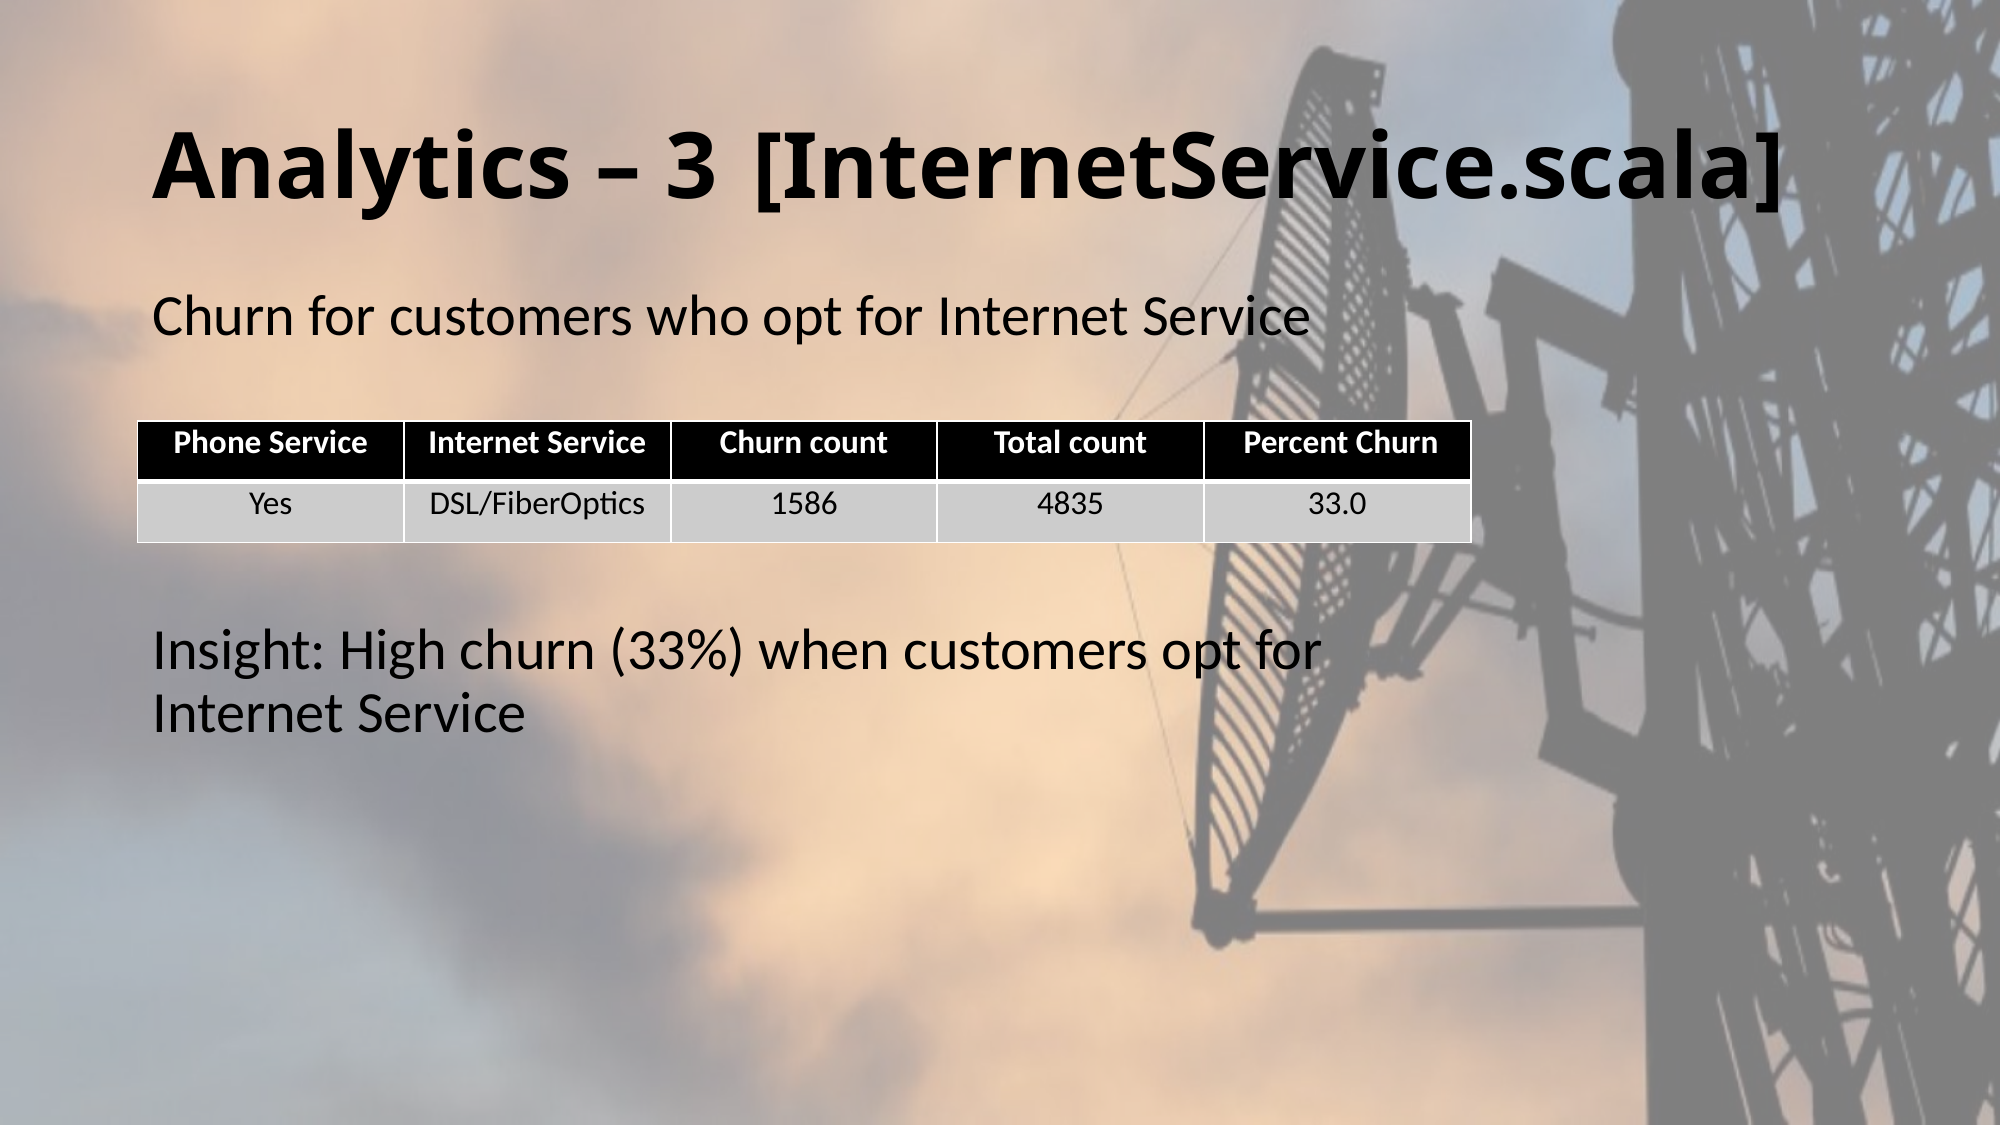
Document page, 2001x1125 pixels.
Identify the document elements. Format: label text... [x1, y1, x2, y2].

list Churn for customers who opt for Internet Service Insight: High churn (33%) when customers opt for Internet Service [137, 277, 1366, 420]
table_cell DSL/FiberOptics [405, 484, 670, 542]
table_header Churn count [672, 422, 936, 479]
table_cell Yes [138, 484, 403, 542]
title Analytics – 3 [InternetService.scala] [137, 59, 1863, 278]
table_cell 33.0 [1205, 484, 1470, 542]
table_cell 1586 [672, 484, 936, 542]
list Churn for customers who opt for Internet Service Insight: High churn (33%) when customers opt for Internet Service [137, 543, 1366, 992]
table_header Phone Service [138, 422, 403, 479]
table_header Total count [938, 422, 1203, 479]
table_cell 4835 [938, 484, 1203, 542]
table_header Internet Service [405, 422, 670, 479]
table_header Percent Churn [1205, 422, 1470, 479]
